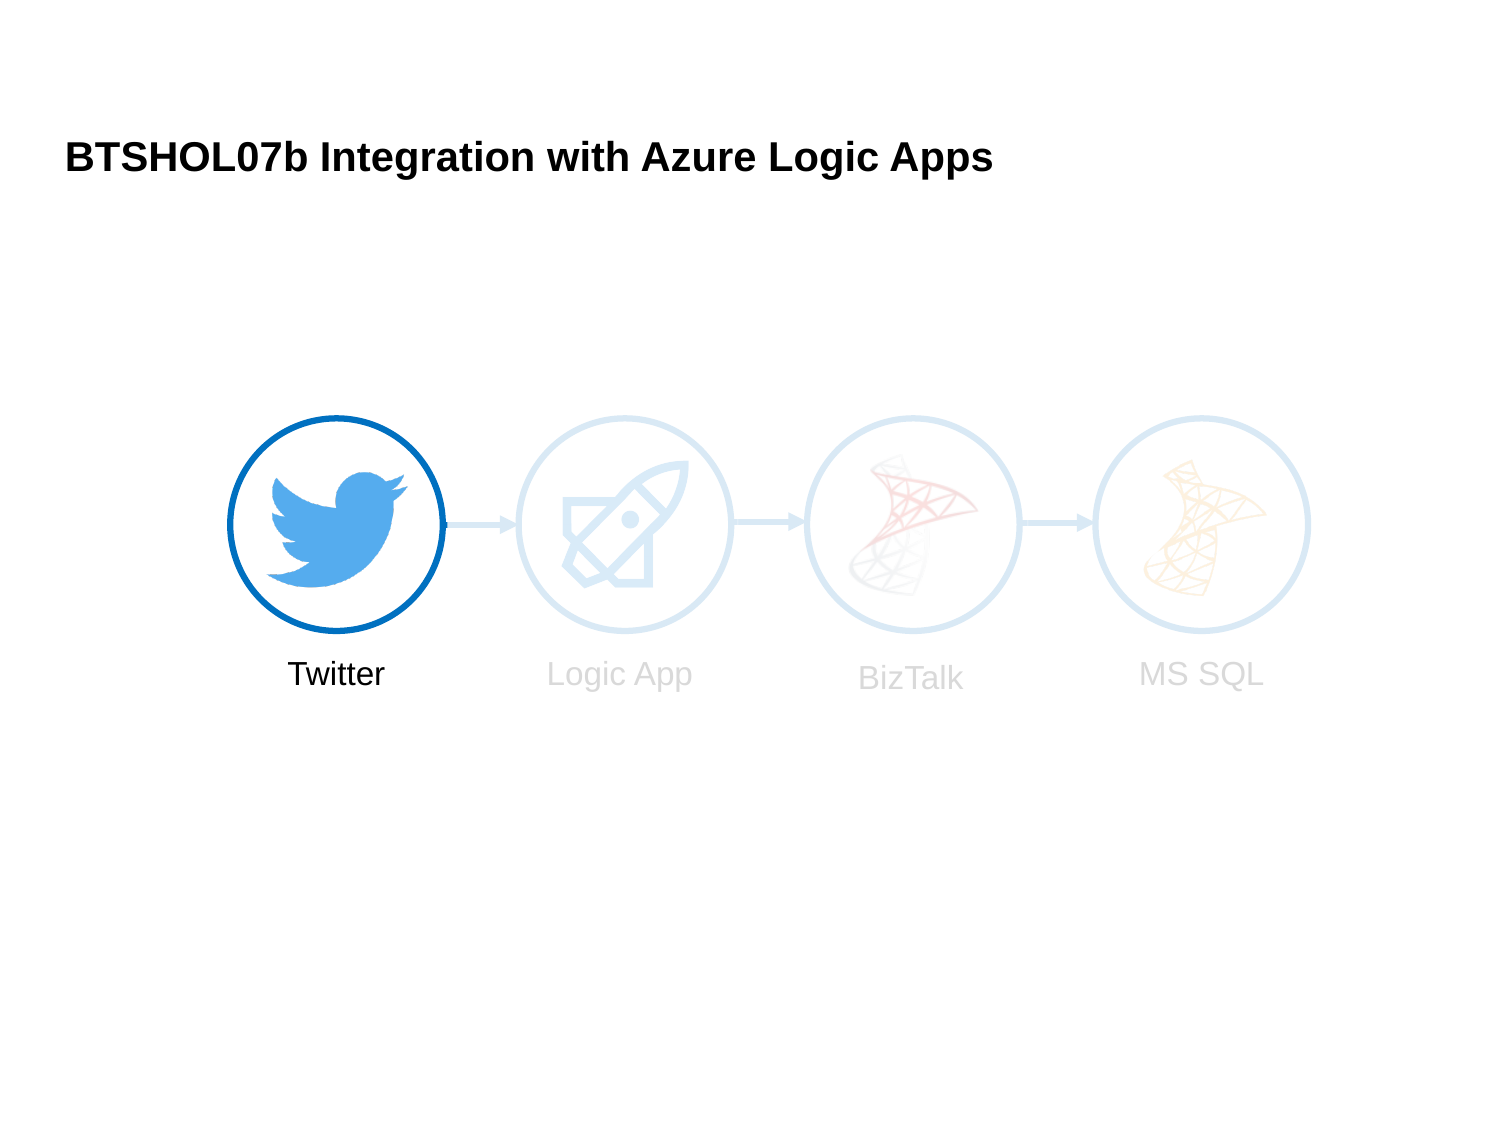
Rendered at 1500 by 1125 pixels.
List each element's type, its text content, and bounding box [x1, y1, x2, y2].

title BTSHOL07b Integration with Azure Logic Apps [64, 125, 1436, 185]
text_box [1095, 418, 1309, 632]
text_box [447, 406, 737, 524]
text_box [737, 406, 1027, 521]
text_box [229, 418, 444, 632]
text_box [447, 531, 737, 701]
text_box Twitter [230, 644, 443, 700]
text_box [806, 418, 1020, 632]
text_box [737, 531, 1027, 701]
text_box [518, 418, 732, 632]
text_box [1027, 406, 1319, 701]
